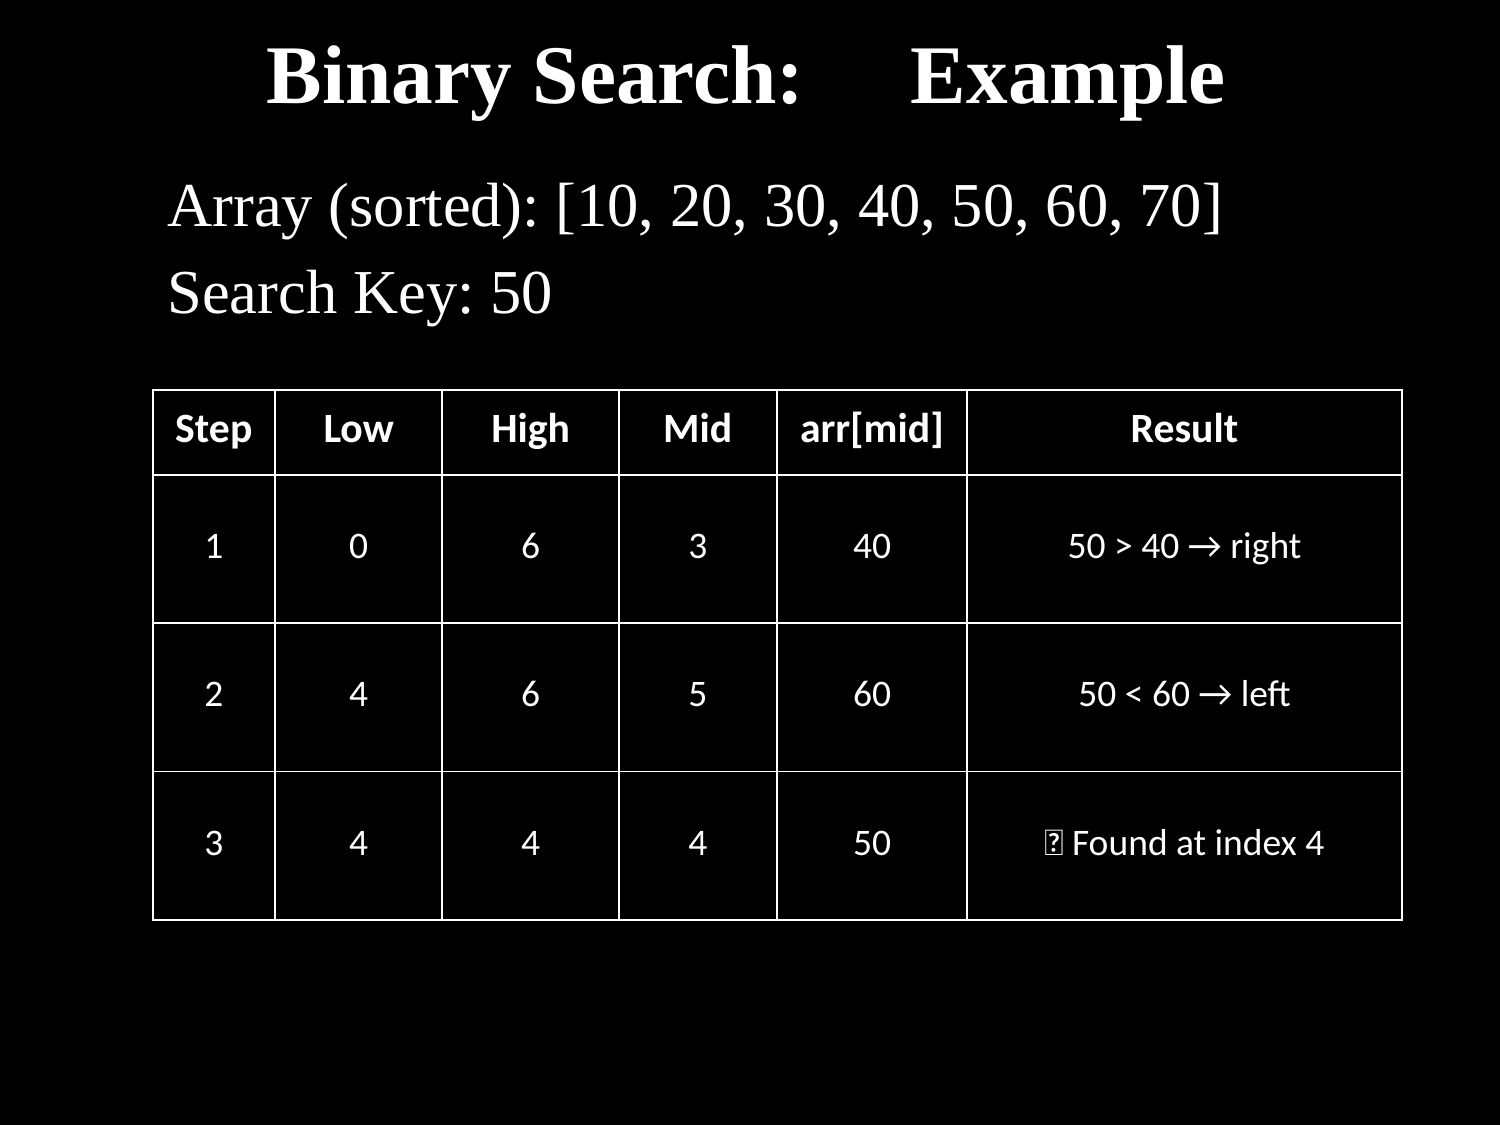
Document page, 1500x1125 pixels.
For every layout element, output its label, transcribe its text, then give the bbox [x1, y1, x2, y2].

title Binary Search: 📌 Example [16, 0, 1476, 140]
table_cell 4 [443, 772, 618, 919]
table_cell 4 [276, 772, 441, 919]
table_cell 5 [620, 624, 776, 771]
table_header Step [154, 391, 274, 474]
table_cell 6 [443, 624, 618, 771]
table_header Low [276, 391, 441, 474]
table_cell 50 > 40 → right [968, 476, 1401, 622]
table_cell 4 [276, 624, 441, 771]
table_header Result [968, 391, 1401, 474]
table_cell 40 [778, 476, 966, 622]
table_cell 60 [778, 624, 966, 771]
table_cell 50 < 60 → left [968, 624, 1401, 771]
table_cell 2 [154, 624, 274, 771]
table_cell 3 [620, 476, 776, 622]
table_header arr[mid] [778, 391, 966, 474]
table_cell 0 [276, 476, 441, 622]
table_cell ✅ Found at index 4 [968, 772, 1401, 919]
table_cell 6 [443, 476, 618, 622]
table_header Mid [620, 391, 776, 474]
table_cell 50 [778, 772, 966, 919]
table_cell 4 [620, 772, 776, 919]
table_header High [443, 391, 618, 474]
table_cell 3 [154, 772, 274, 919]
table_cell 1 [154, 476, 274, 622]
list Array (sorted): [10, 20, 30, 40, 50, 60, 70] Search Key: 50 [152, 156, 1260, 354]
